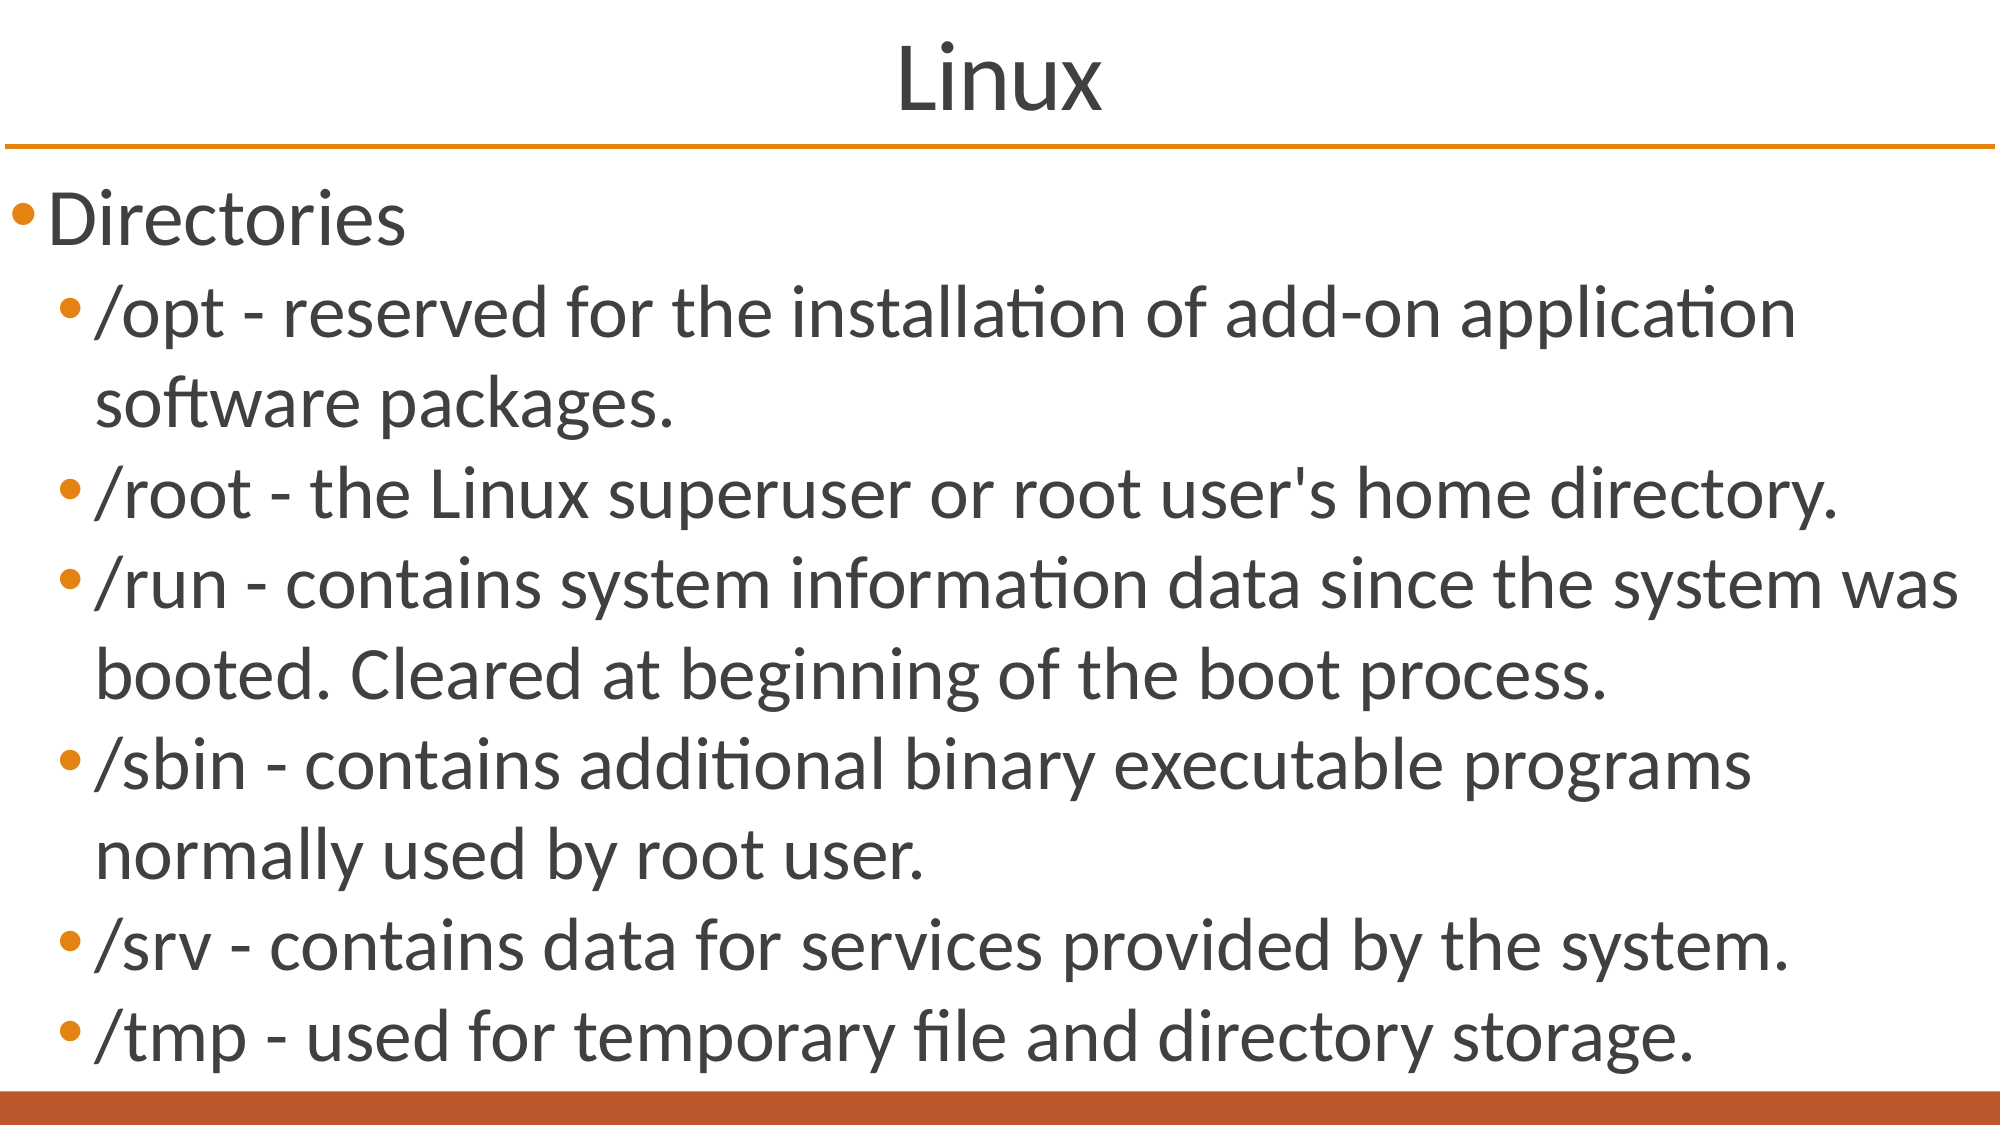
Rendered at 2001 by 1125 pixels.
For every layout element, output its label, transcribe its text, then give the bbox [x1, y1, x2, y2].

title Linux [5, 6, 1995, 139]
list Directories /opt - reserved for the installation of add-on application software packages. /root - the Linux superuser or root user's home directory. /run - contains system information data since the system was booted. Cleared at beginning of the boot process. /sbin - contains additional binary executable programs normally used by root user. /srv - contains data for services provided by the system. /tmp - used for temporary file and directory storage. [9, 156, 1990, 1092]
